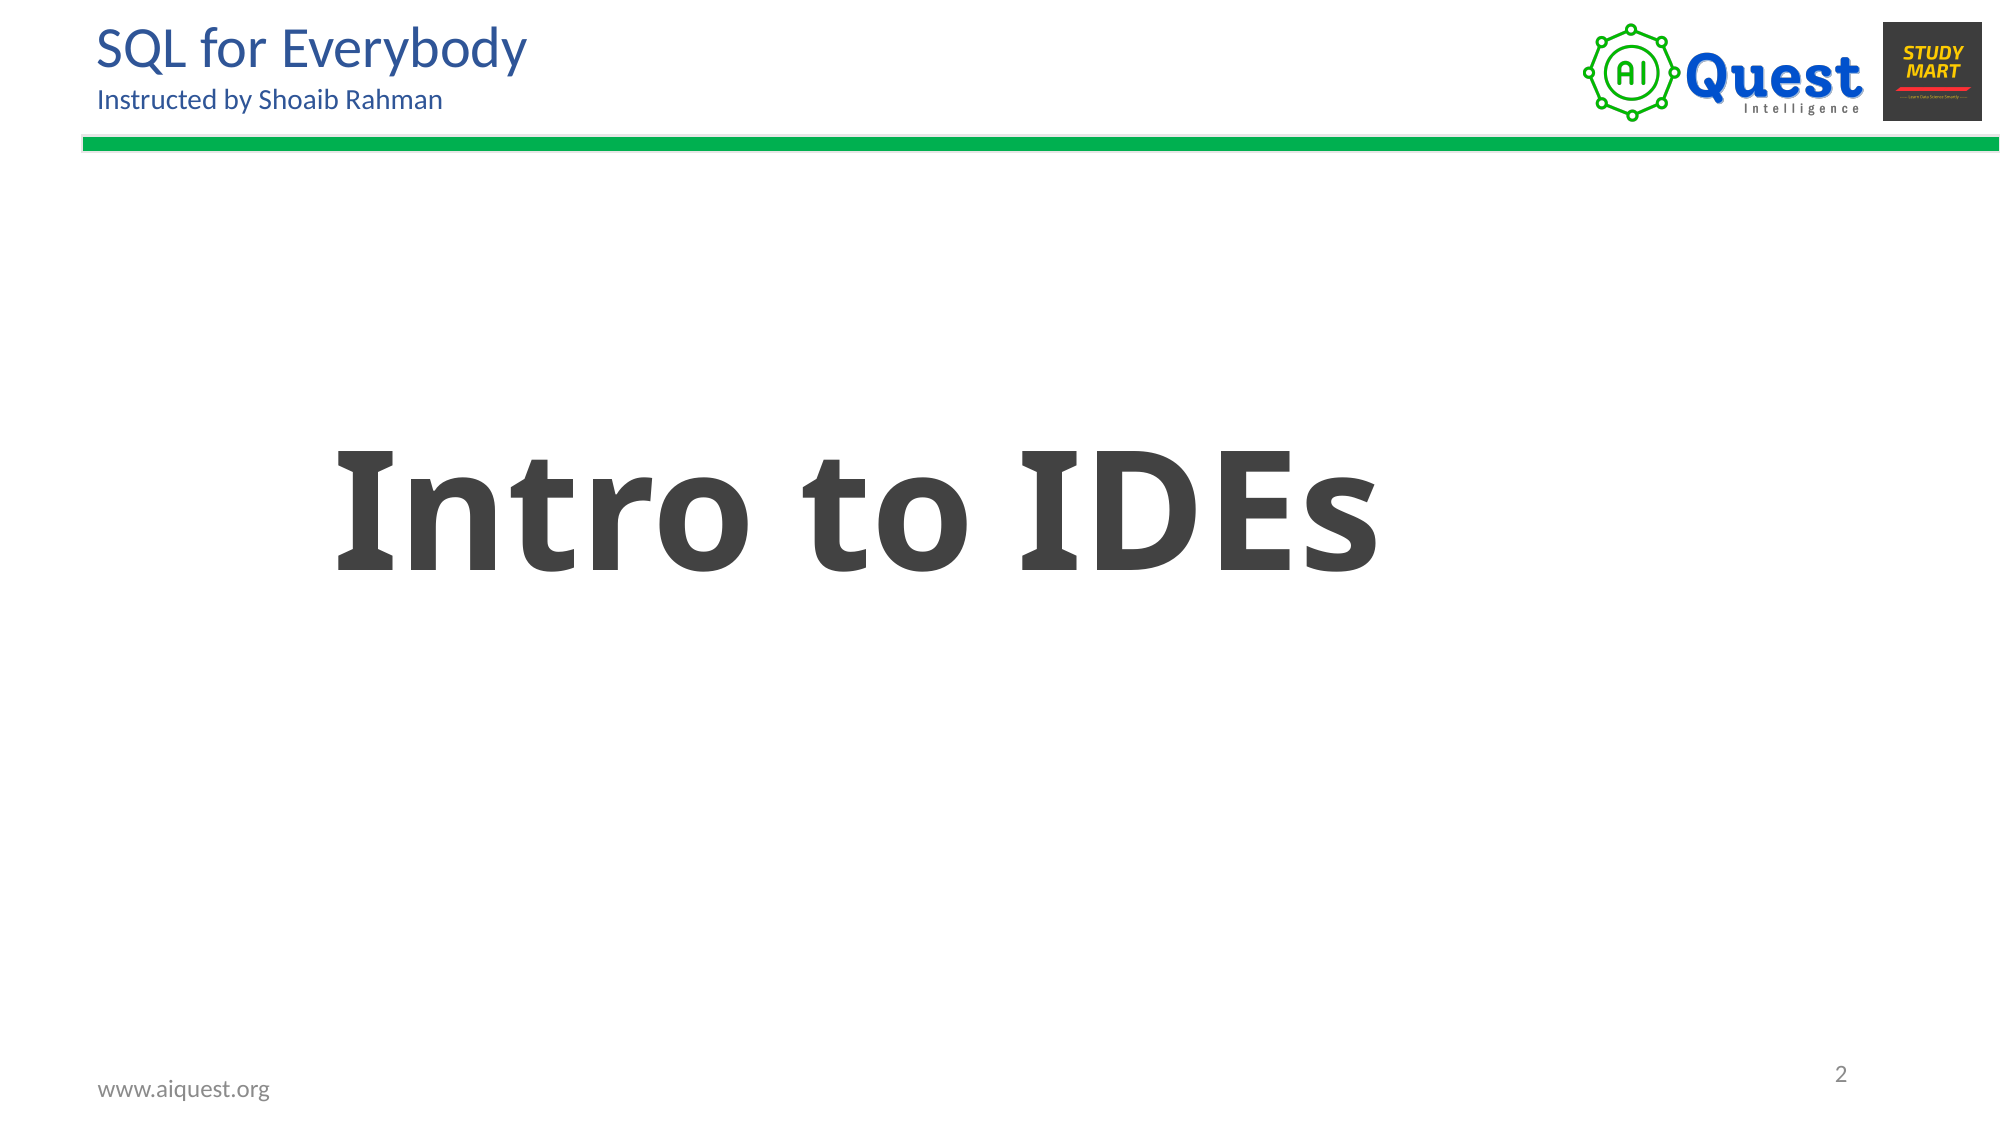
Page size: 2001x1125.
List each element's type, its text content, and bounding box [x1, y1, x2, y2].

text_box Intro to IDEs [318, 396, 1681, 611]
slide_number 2 [1412, 1042, 1863, 1103]
text_box SQL for Everybody [82, 1, 907, 87]
text_box [81, 134, 2000, 153]
footer www.aiquest.org [82, 1057, 286, 1117]
picture [1883, 22, 1982, 121]
picture [1583, 23, 1866, 122]
text_box Instructed by Shoaib Rahman [82, 73, 871, 123]
